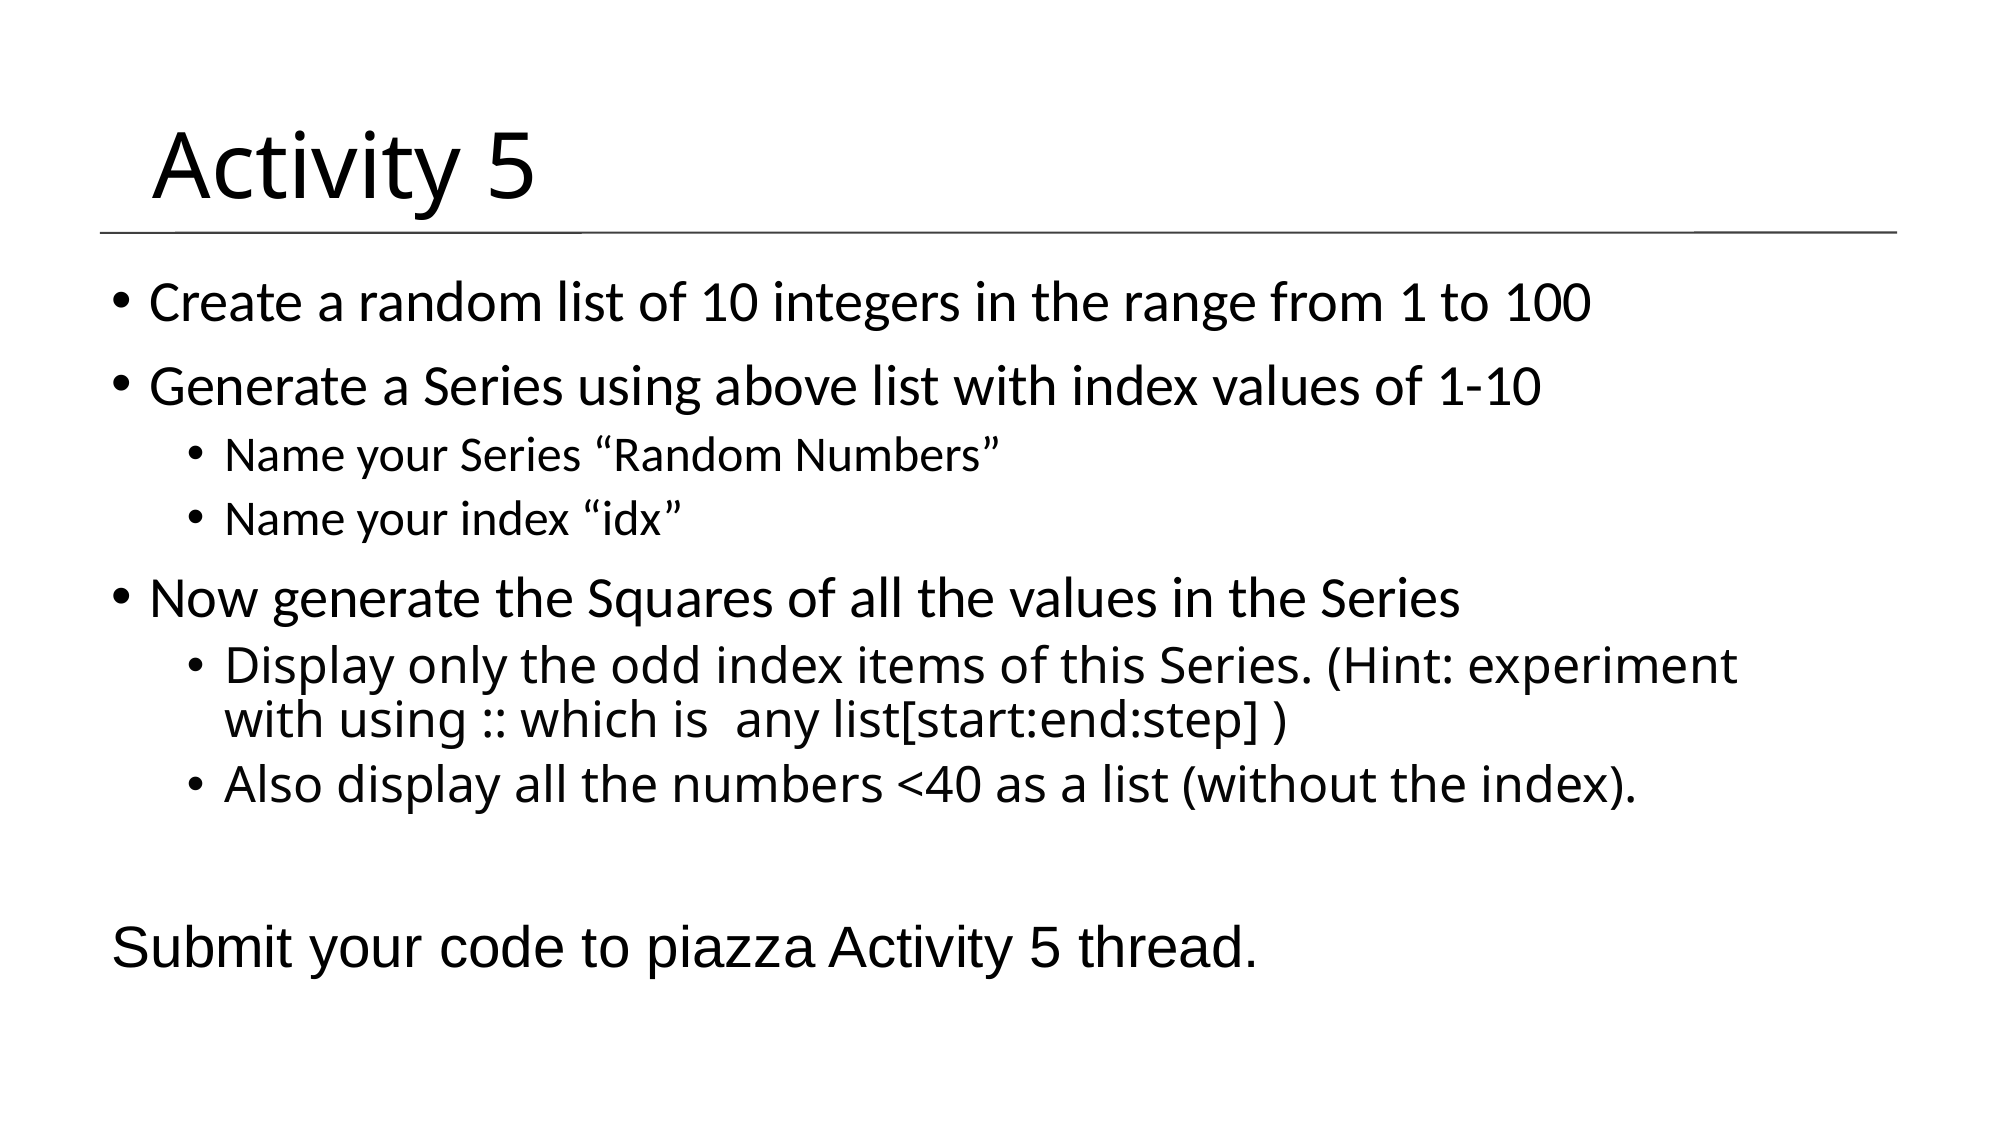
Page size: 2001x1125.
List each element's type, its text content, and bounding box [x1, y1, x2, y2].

list Create a random list of 10 integers in the range from 1 to 100 Generate a Series using above list with index values of 1-10 Name your Series “Random Numbers” Name your index “idx” Now generate the Squares of all the values in the Series Display only the odd index items of this Series. (Hint: experiment with using :: which is any list[start:end:step] ) Also display all the numbers <40 as a list (without the index). Submit your code to piazza Activity 5 thread. [96, 263, 1808, 1084]
title Activity 5 [137, 59, 1863, 278]
